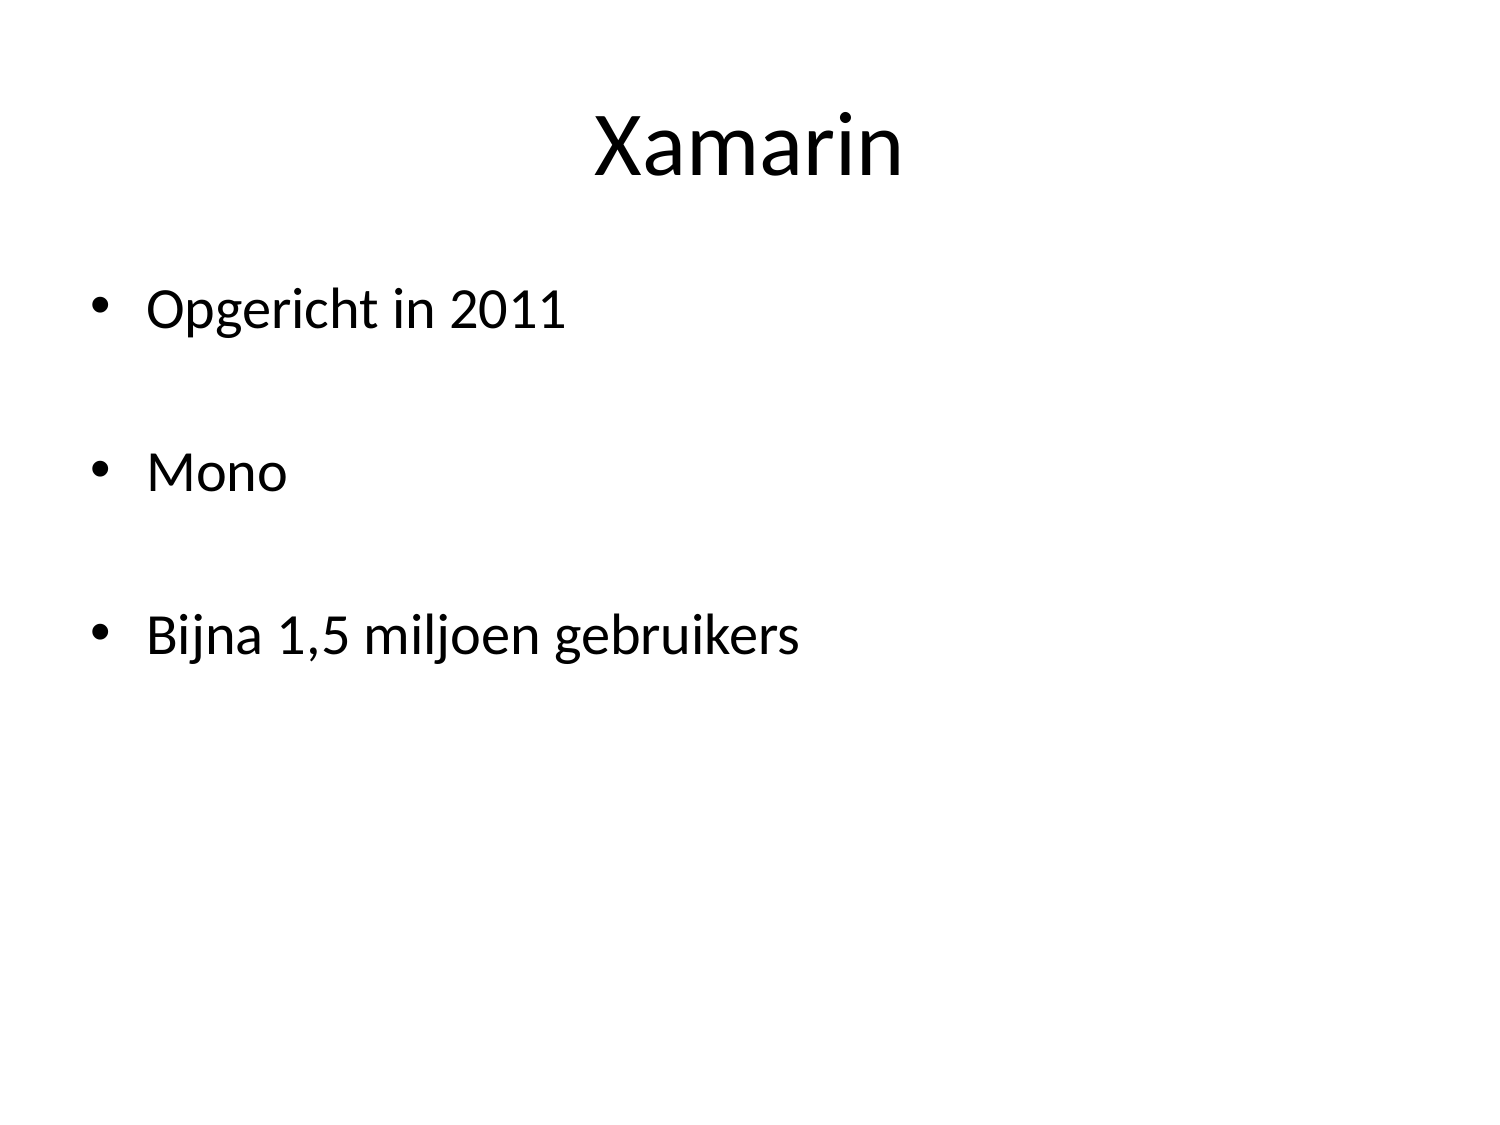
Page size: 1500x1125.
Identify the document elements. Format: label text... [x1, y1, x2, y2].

title Xamarin [75, 45, 1425, 233]
list Opgericht in 2011 Mono Bijna 1,5 miljoen gebruikers [75, 262, 1425, 1005]
